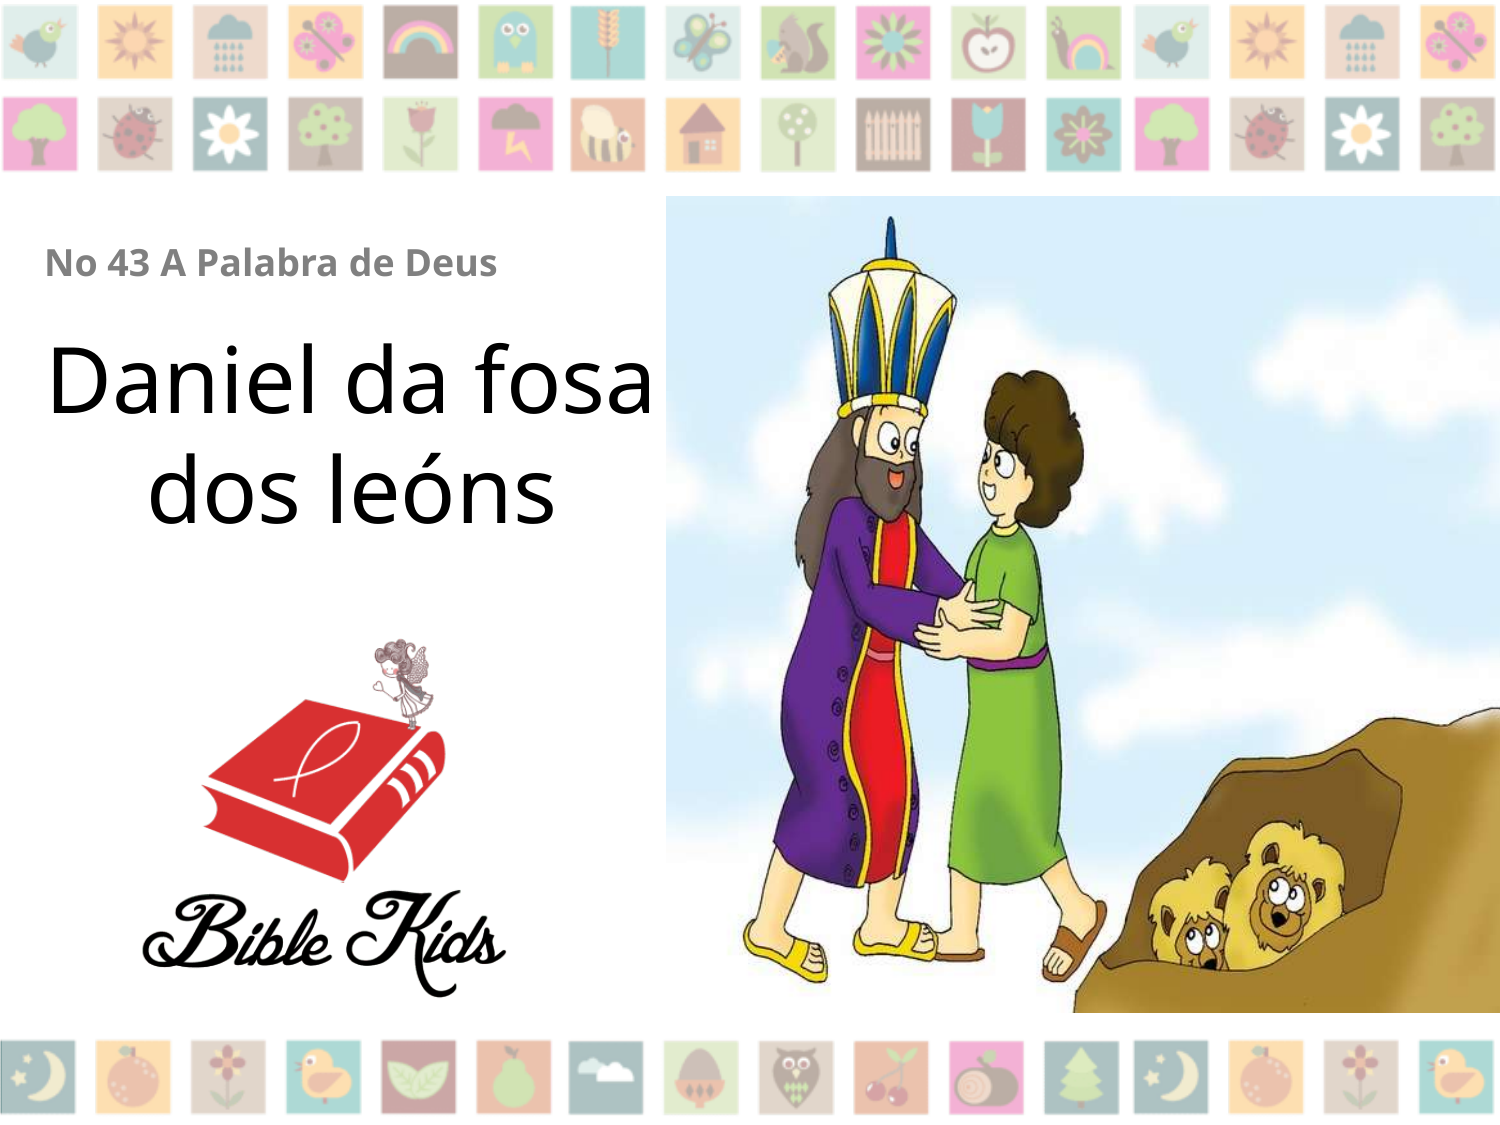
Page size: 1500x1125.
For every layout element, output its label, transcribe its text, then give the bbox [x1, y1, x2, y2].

text_box No 43 A Palabra de Deus [29, 231, 561, 292]
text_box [0, 3, 1500, 181]
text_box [0, 1028, 1500, 1118]
picture [666, 195, 1500, 1014]
text_box Daniel da fosa dos leóns [29, 314, 661, 550]
picture [117, 600, 544, 1027]
